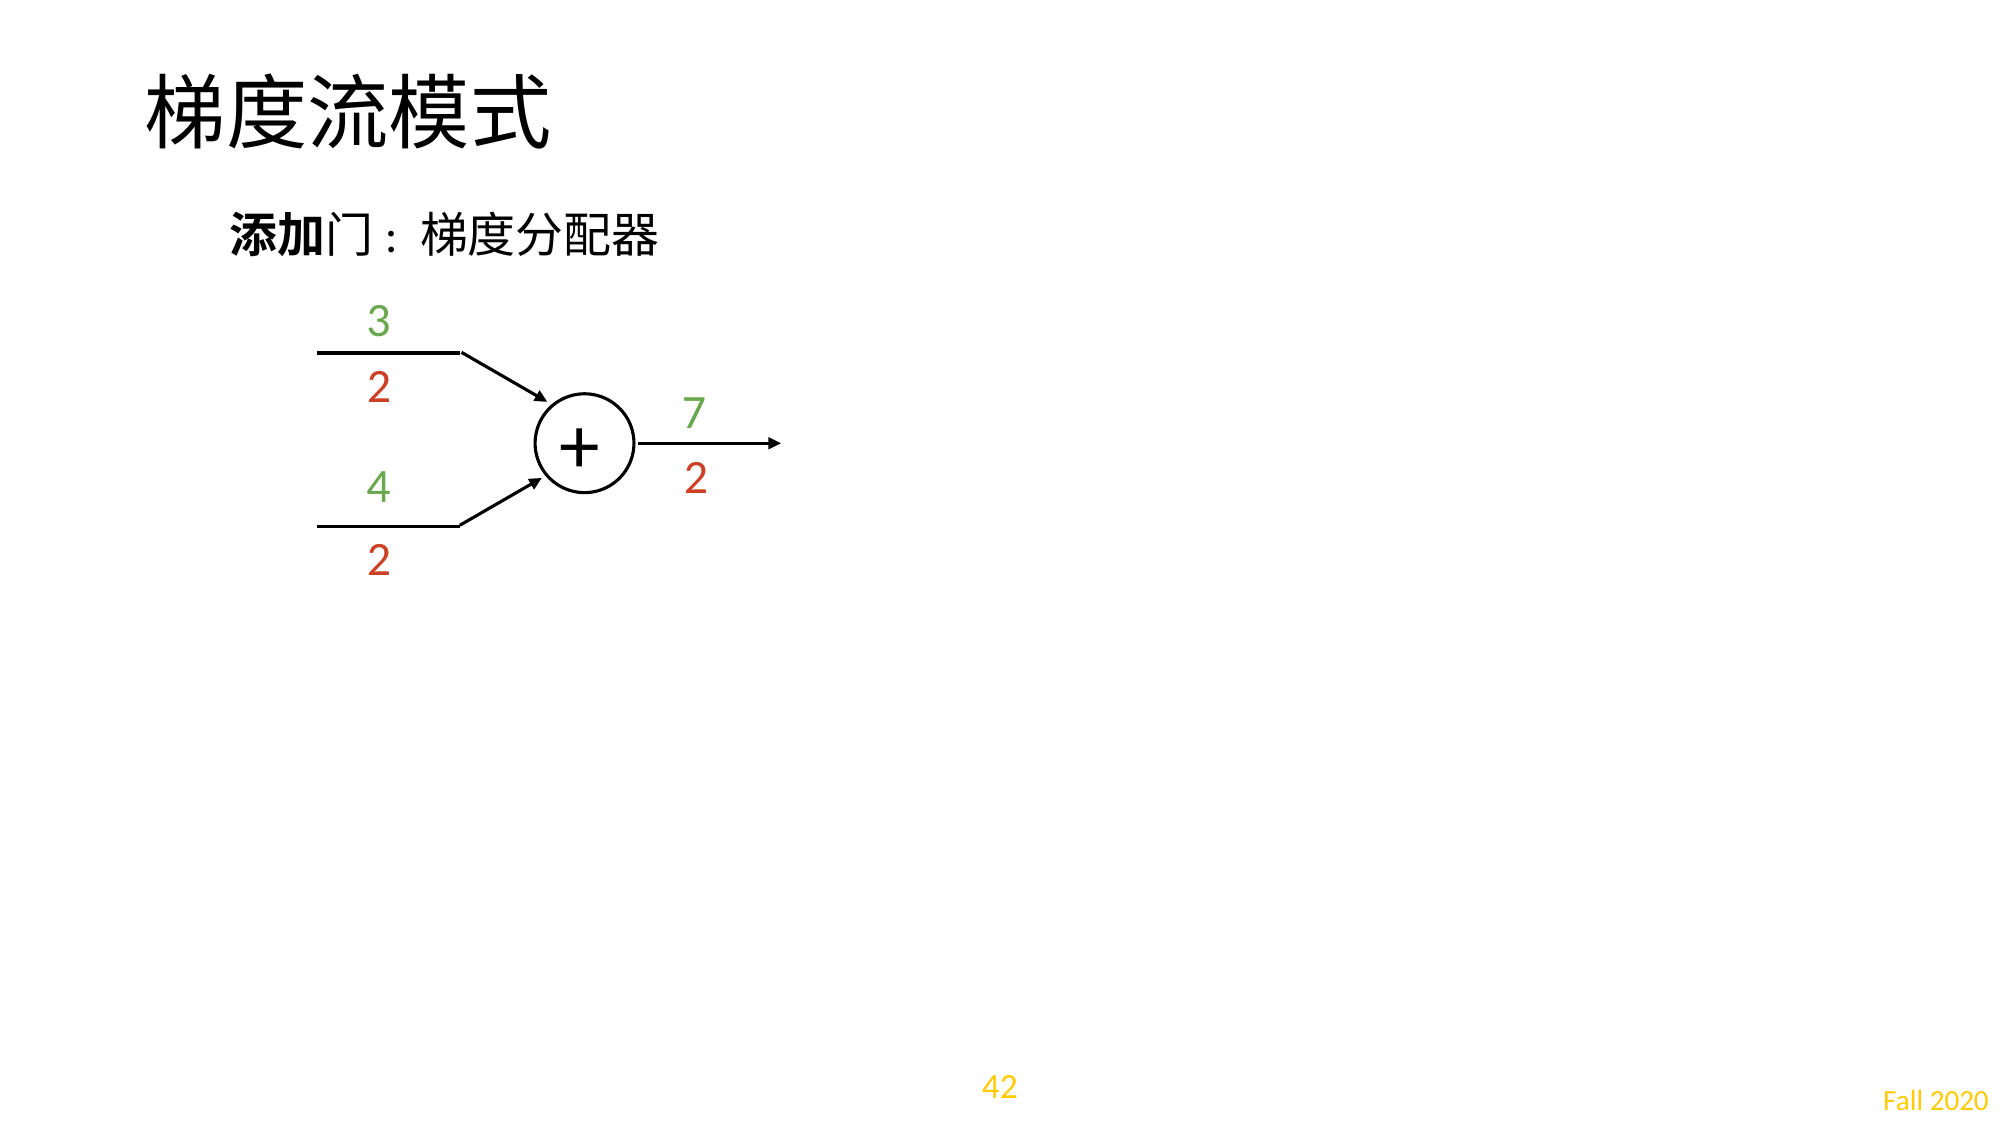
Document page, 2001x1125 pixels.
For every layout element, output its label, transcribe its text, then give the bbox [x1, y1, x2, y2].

slide_number 42 [972, 1055, 1028, 1113]
text_box [459, 478, 542, 526]
text_box 4 [346, 434, 431, 533]
text_box 7 [661, 360, 746, 459]
title 梯度流模式 [136, 59, 1863, 173]
text_box 2 [346, 506, 415, 605]
text_box [535, 423, 539, 463]
text_box 添加门: 梯度分配器 [209, 184, 988, 282]
text_box 2 [663, 426, 759, 524]
text_box [461, 352, 548, 402]
text_box 3 [346, 268, 431, 366]
text_box [759, 437, 781, 450]
text_box 2 [346, 334, 415, 433]
text_box + [539, 372, 639, 511]
